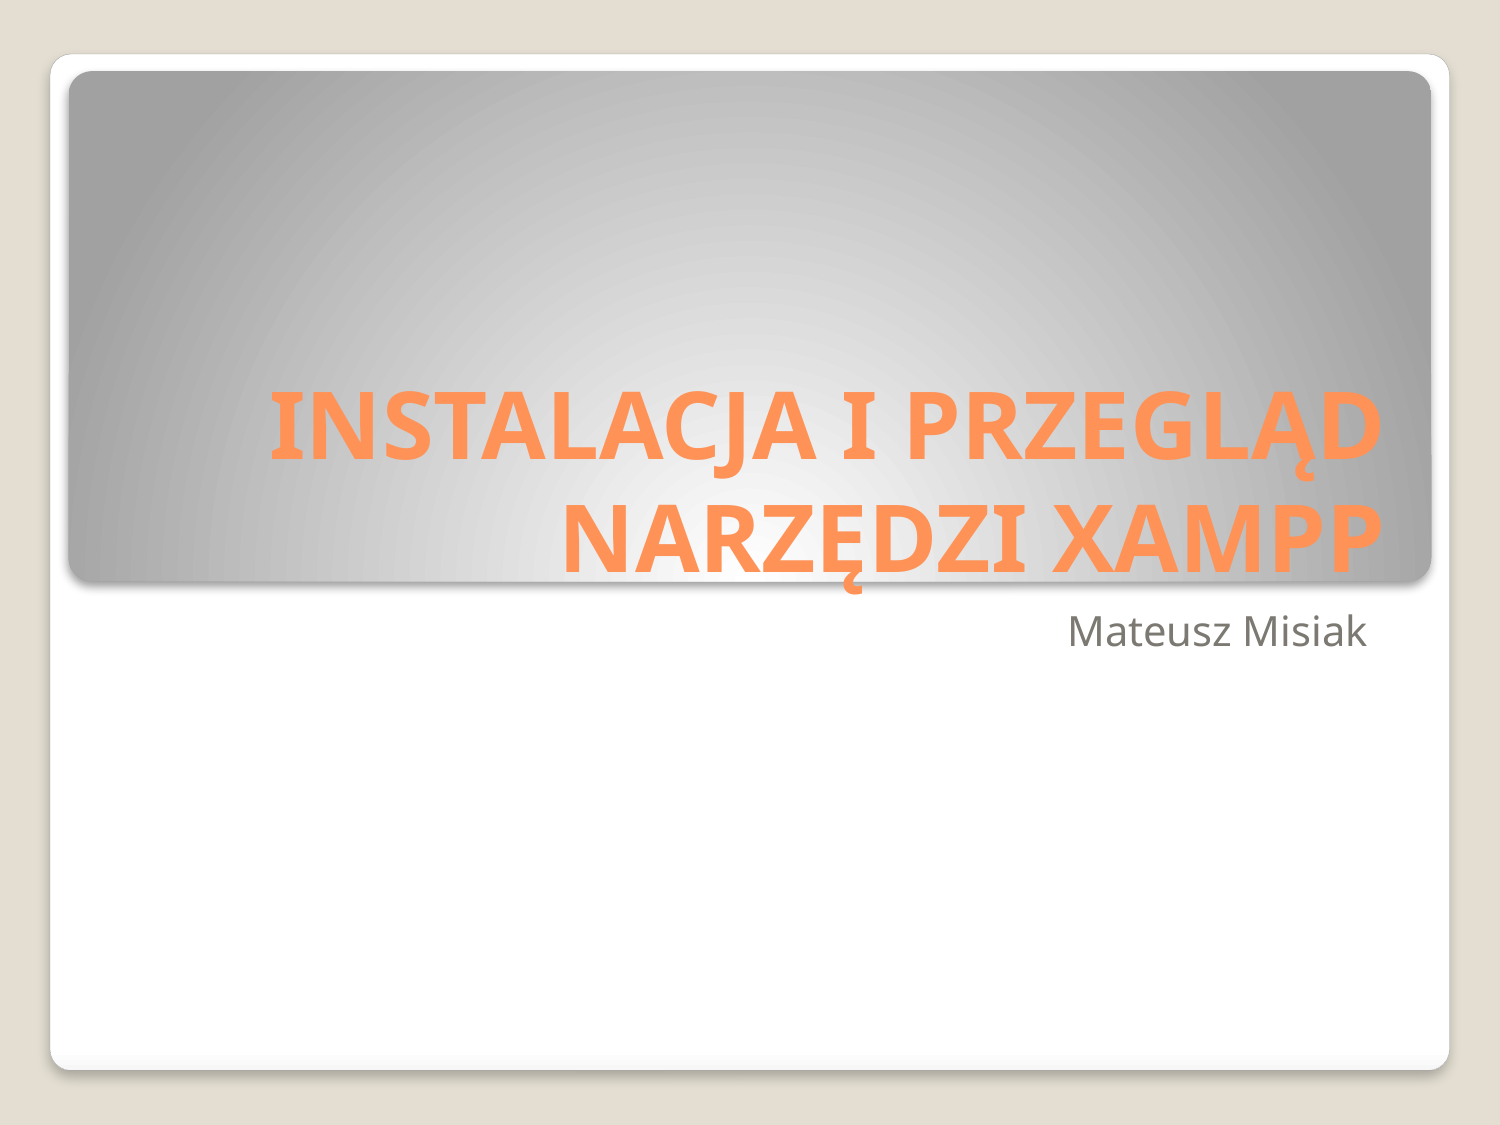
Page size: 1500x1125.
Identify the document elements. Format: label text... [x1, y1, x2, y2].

subtitle Mateusz Misiak [118, 604, 1394, 755]
title INSTALACJA I PRZEGLĄD NARZĘDZI XAMPP [118, 298, 1394, 599]
